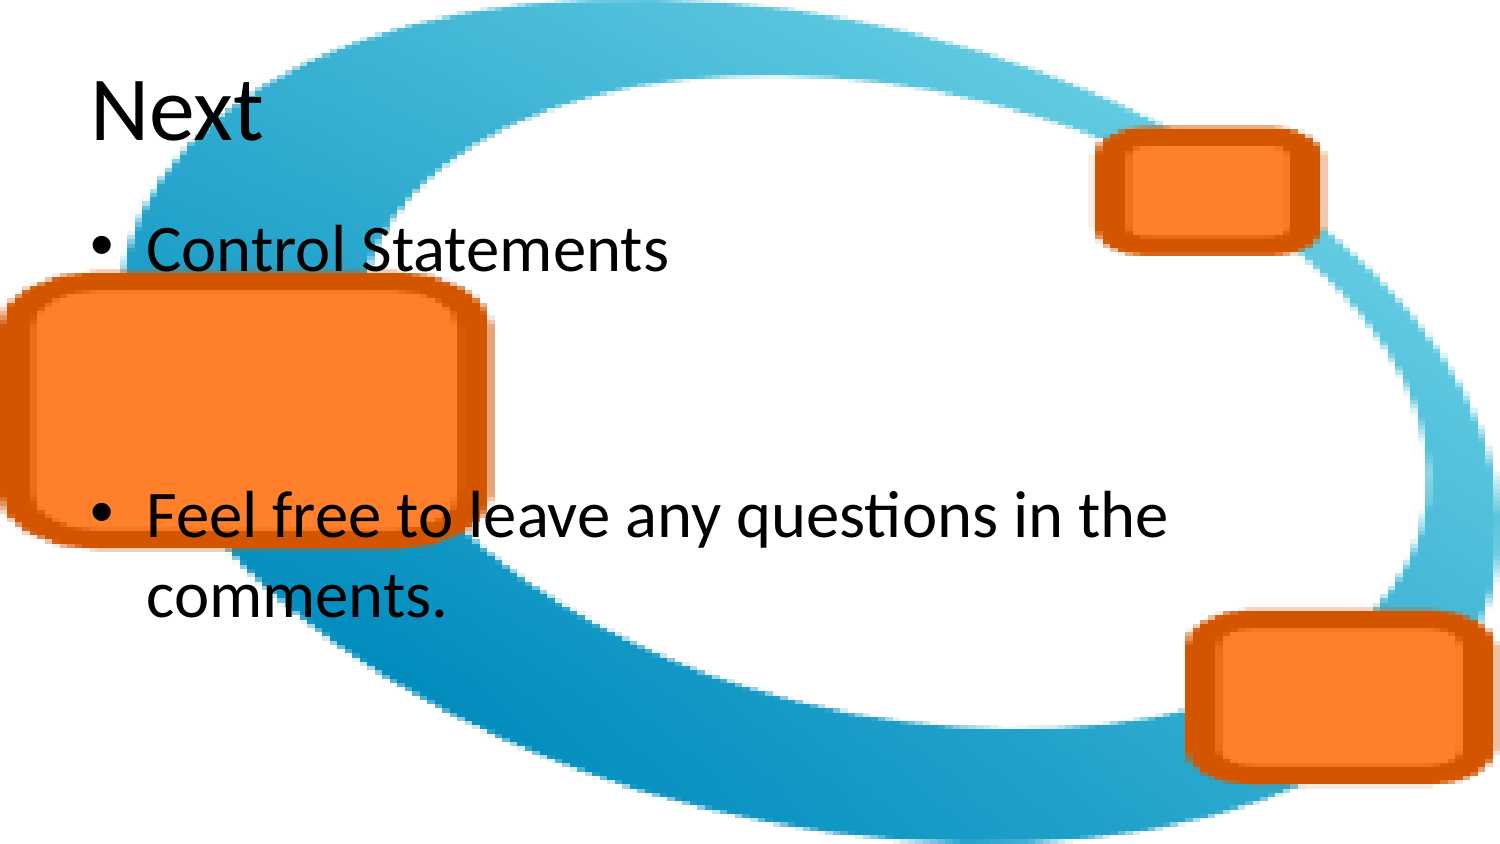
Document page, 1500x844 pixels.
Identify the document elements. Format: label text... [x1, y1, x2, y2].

title Next [75, 33, 1425, 175]
list Control Statements Feel free to leave any questions in the comments. [75, 196, 1425, 754]
picture [0, 0, 1500, 844]
